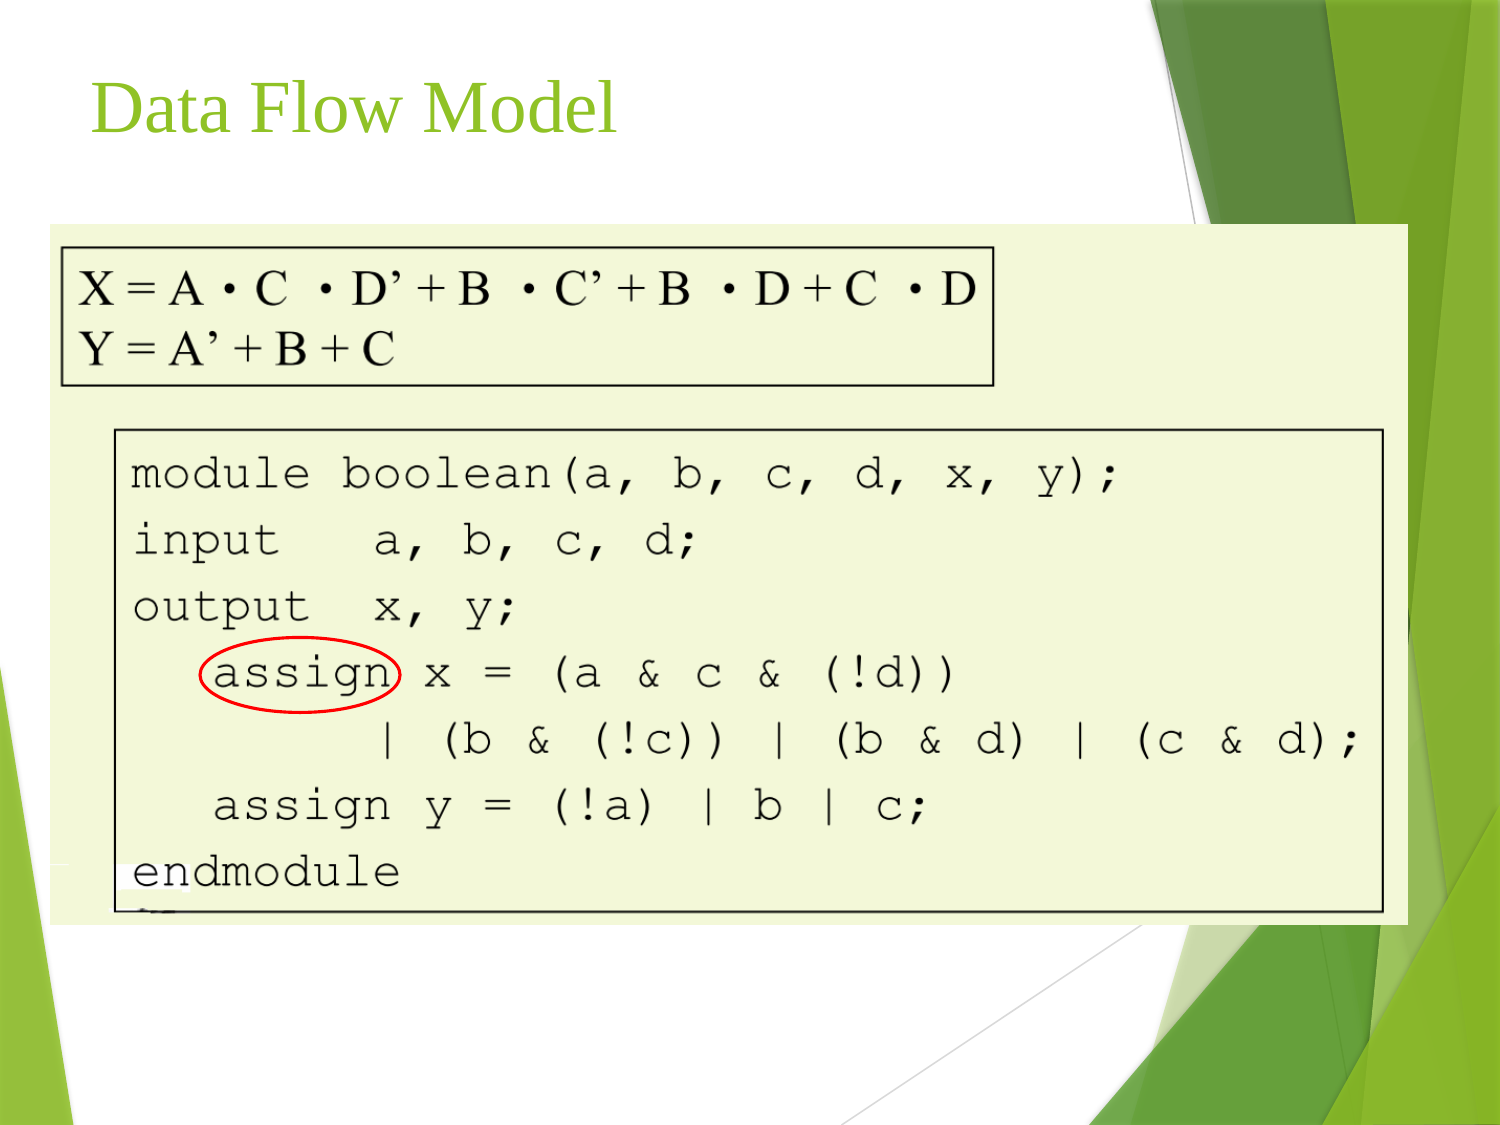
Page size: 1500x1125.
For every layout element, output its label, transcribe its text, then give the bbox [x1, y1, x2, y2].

title Data Flow Model [75, 50, 1300, 208]
picture [49, 224, 1410, 926]
